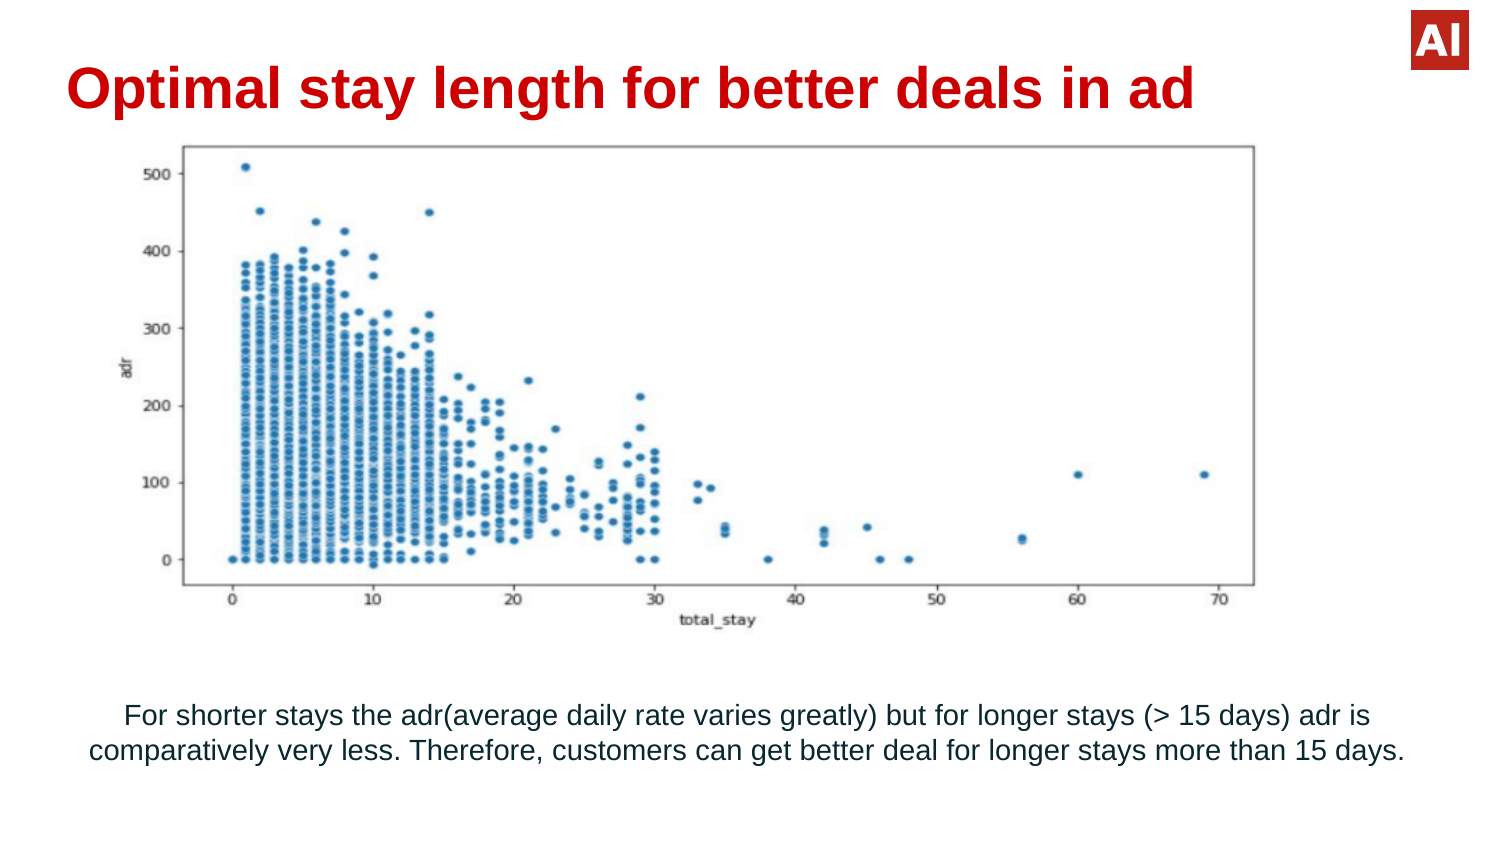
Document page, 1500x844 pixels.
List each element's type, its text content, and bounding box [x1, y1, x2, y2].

picture [1411, 10, 1469, 70]
text_box For shorter stays the adr(average daily rate varies greatly) but for longer stays (> 15 days) adr is comparatively very less. Therefore, customers can get better deal for longer stays more than 15 days. [38, 651, 1459, 811]
title Optimal stay length for better deals in ad [51, 35, 1307, 129]
picture [94, 135, 1309, 647]
